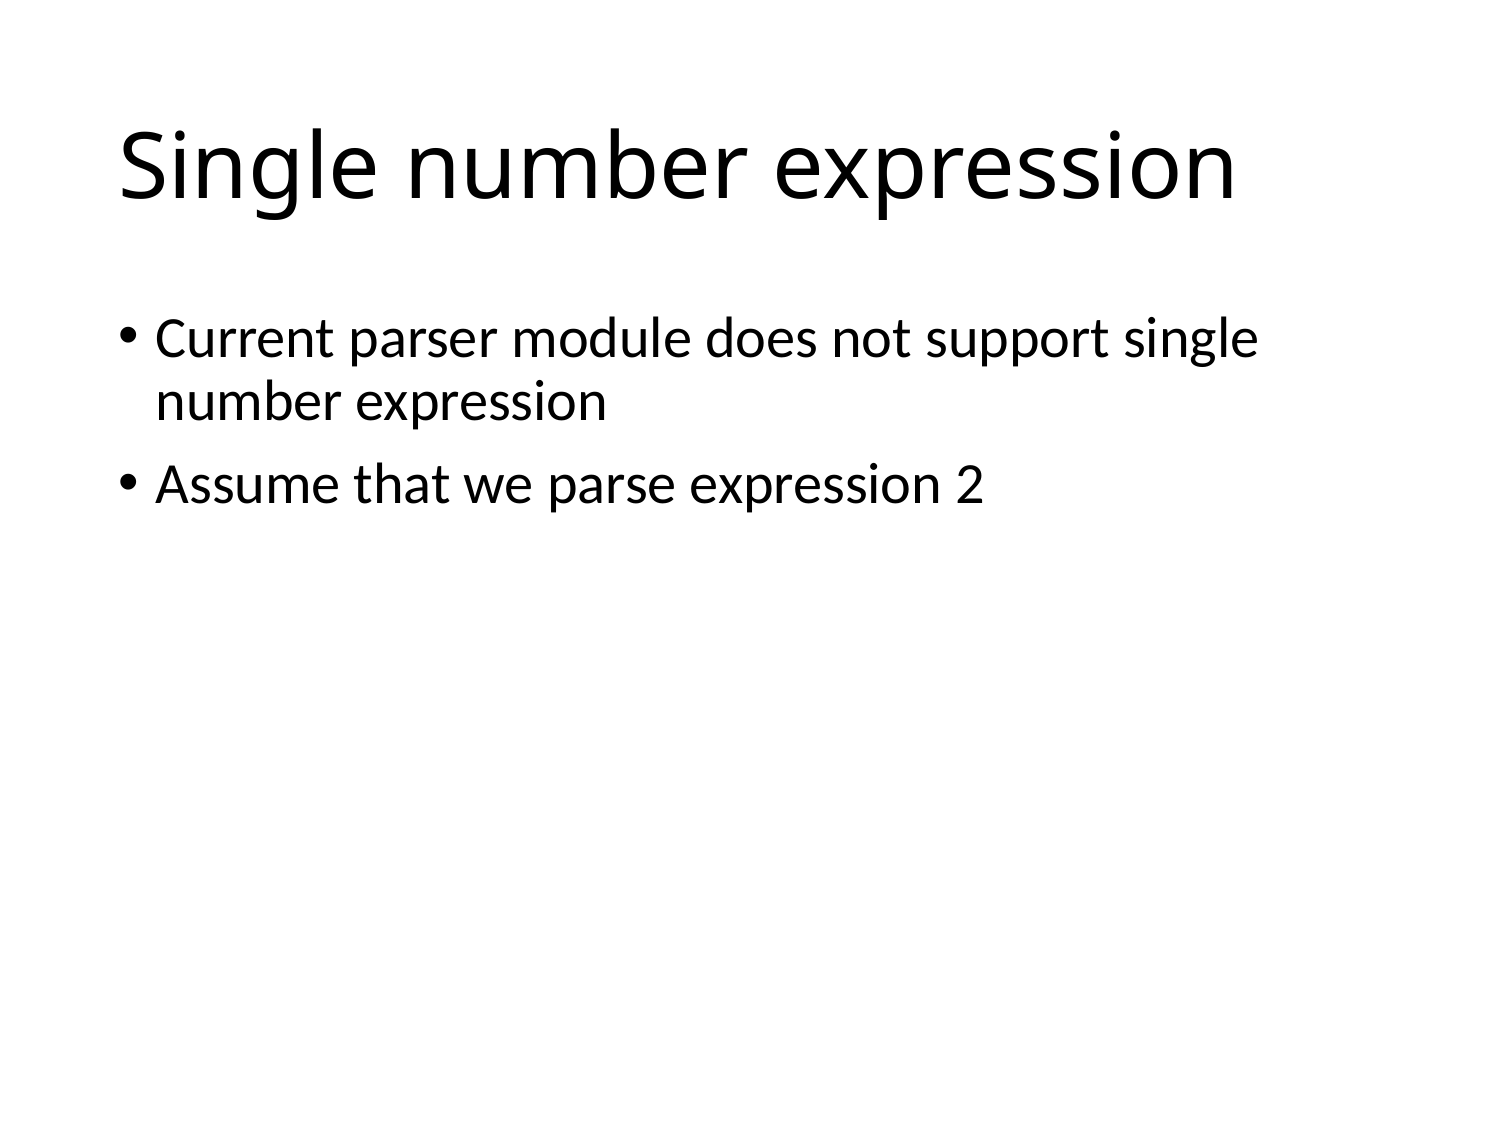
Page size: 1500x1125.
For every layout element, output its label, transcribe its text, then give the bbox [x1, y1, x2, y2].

title Single number expression [103, 59, 1397, 278]
list Current parser module does not support single number expression Assume that we parse expression 2 [103, 299, 1397, 1014]
